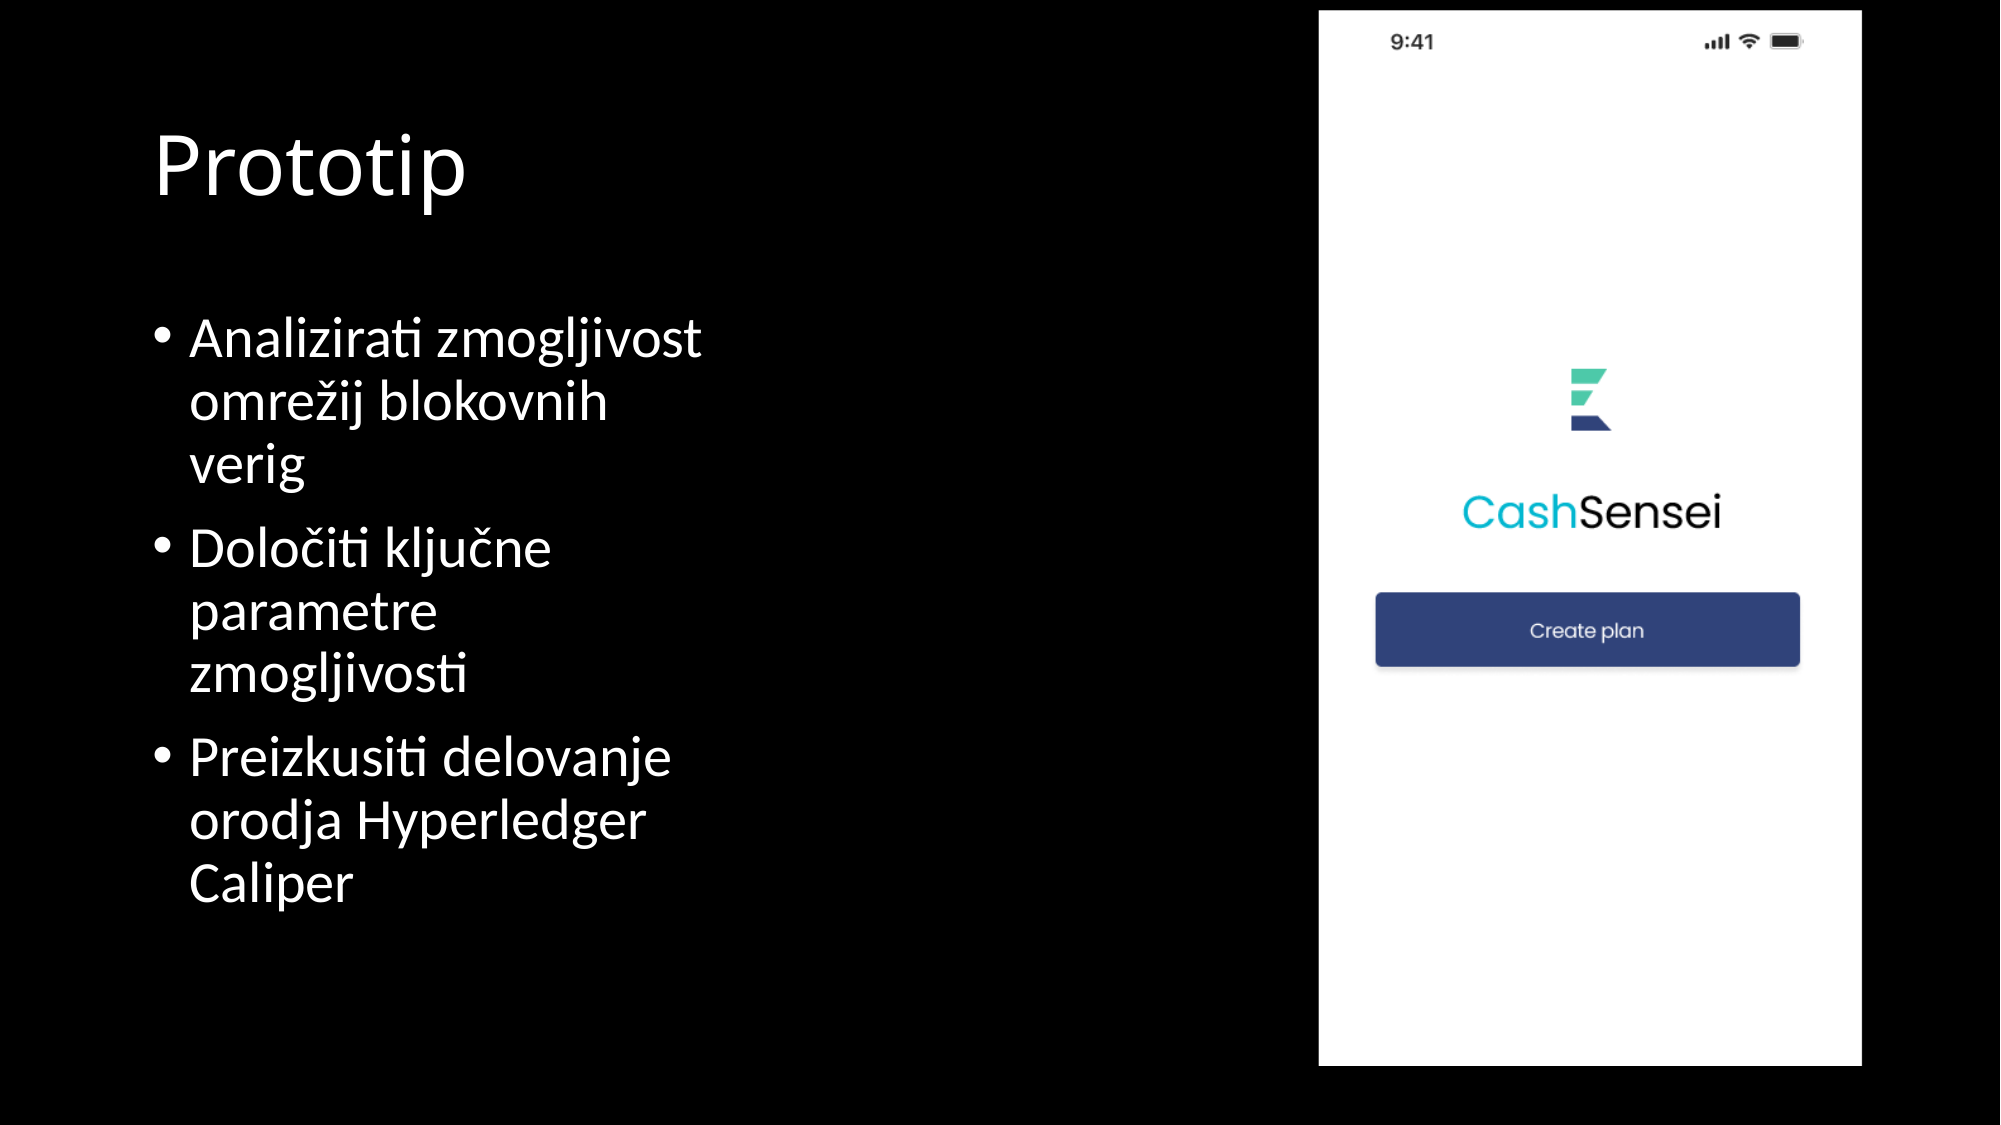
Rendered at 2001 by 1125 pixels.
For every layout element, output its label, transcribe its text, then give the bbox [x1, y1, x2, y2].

picture [1305, 0, 1893, 1066]
title Prototip [137, 59, 1305, 278]
list Analizirati zmogljivost omrežij blokovnih verig Določiti ključne parametre zmogljivosti Preizkusiti delovanje orodja Hyperledger Caliper [137, 299, 725, 1014]
